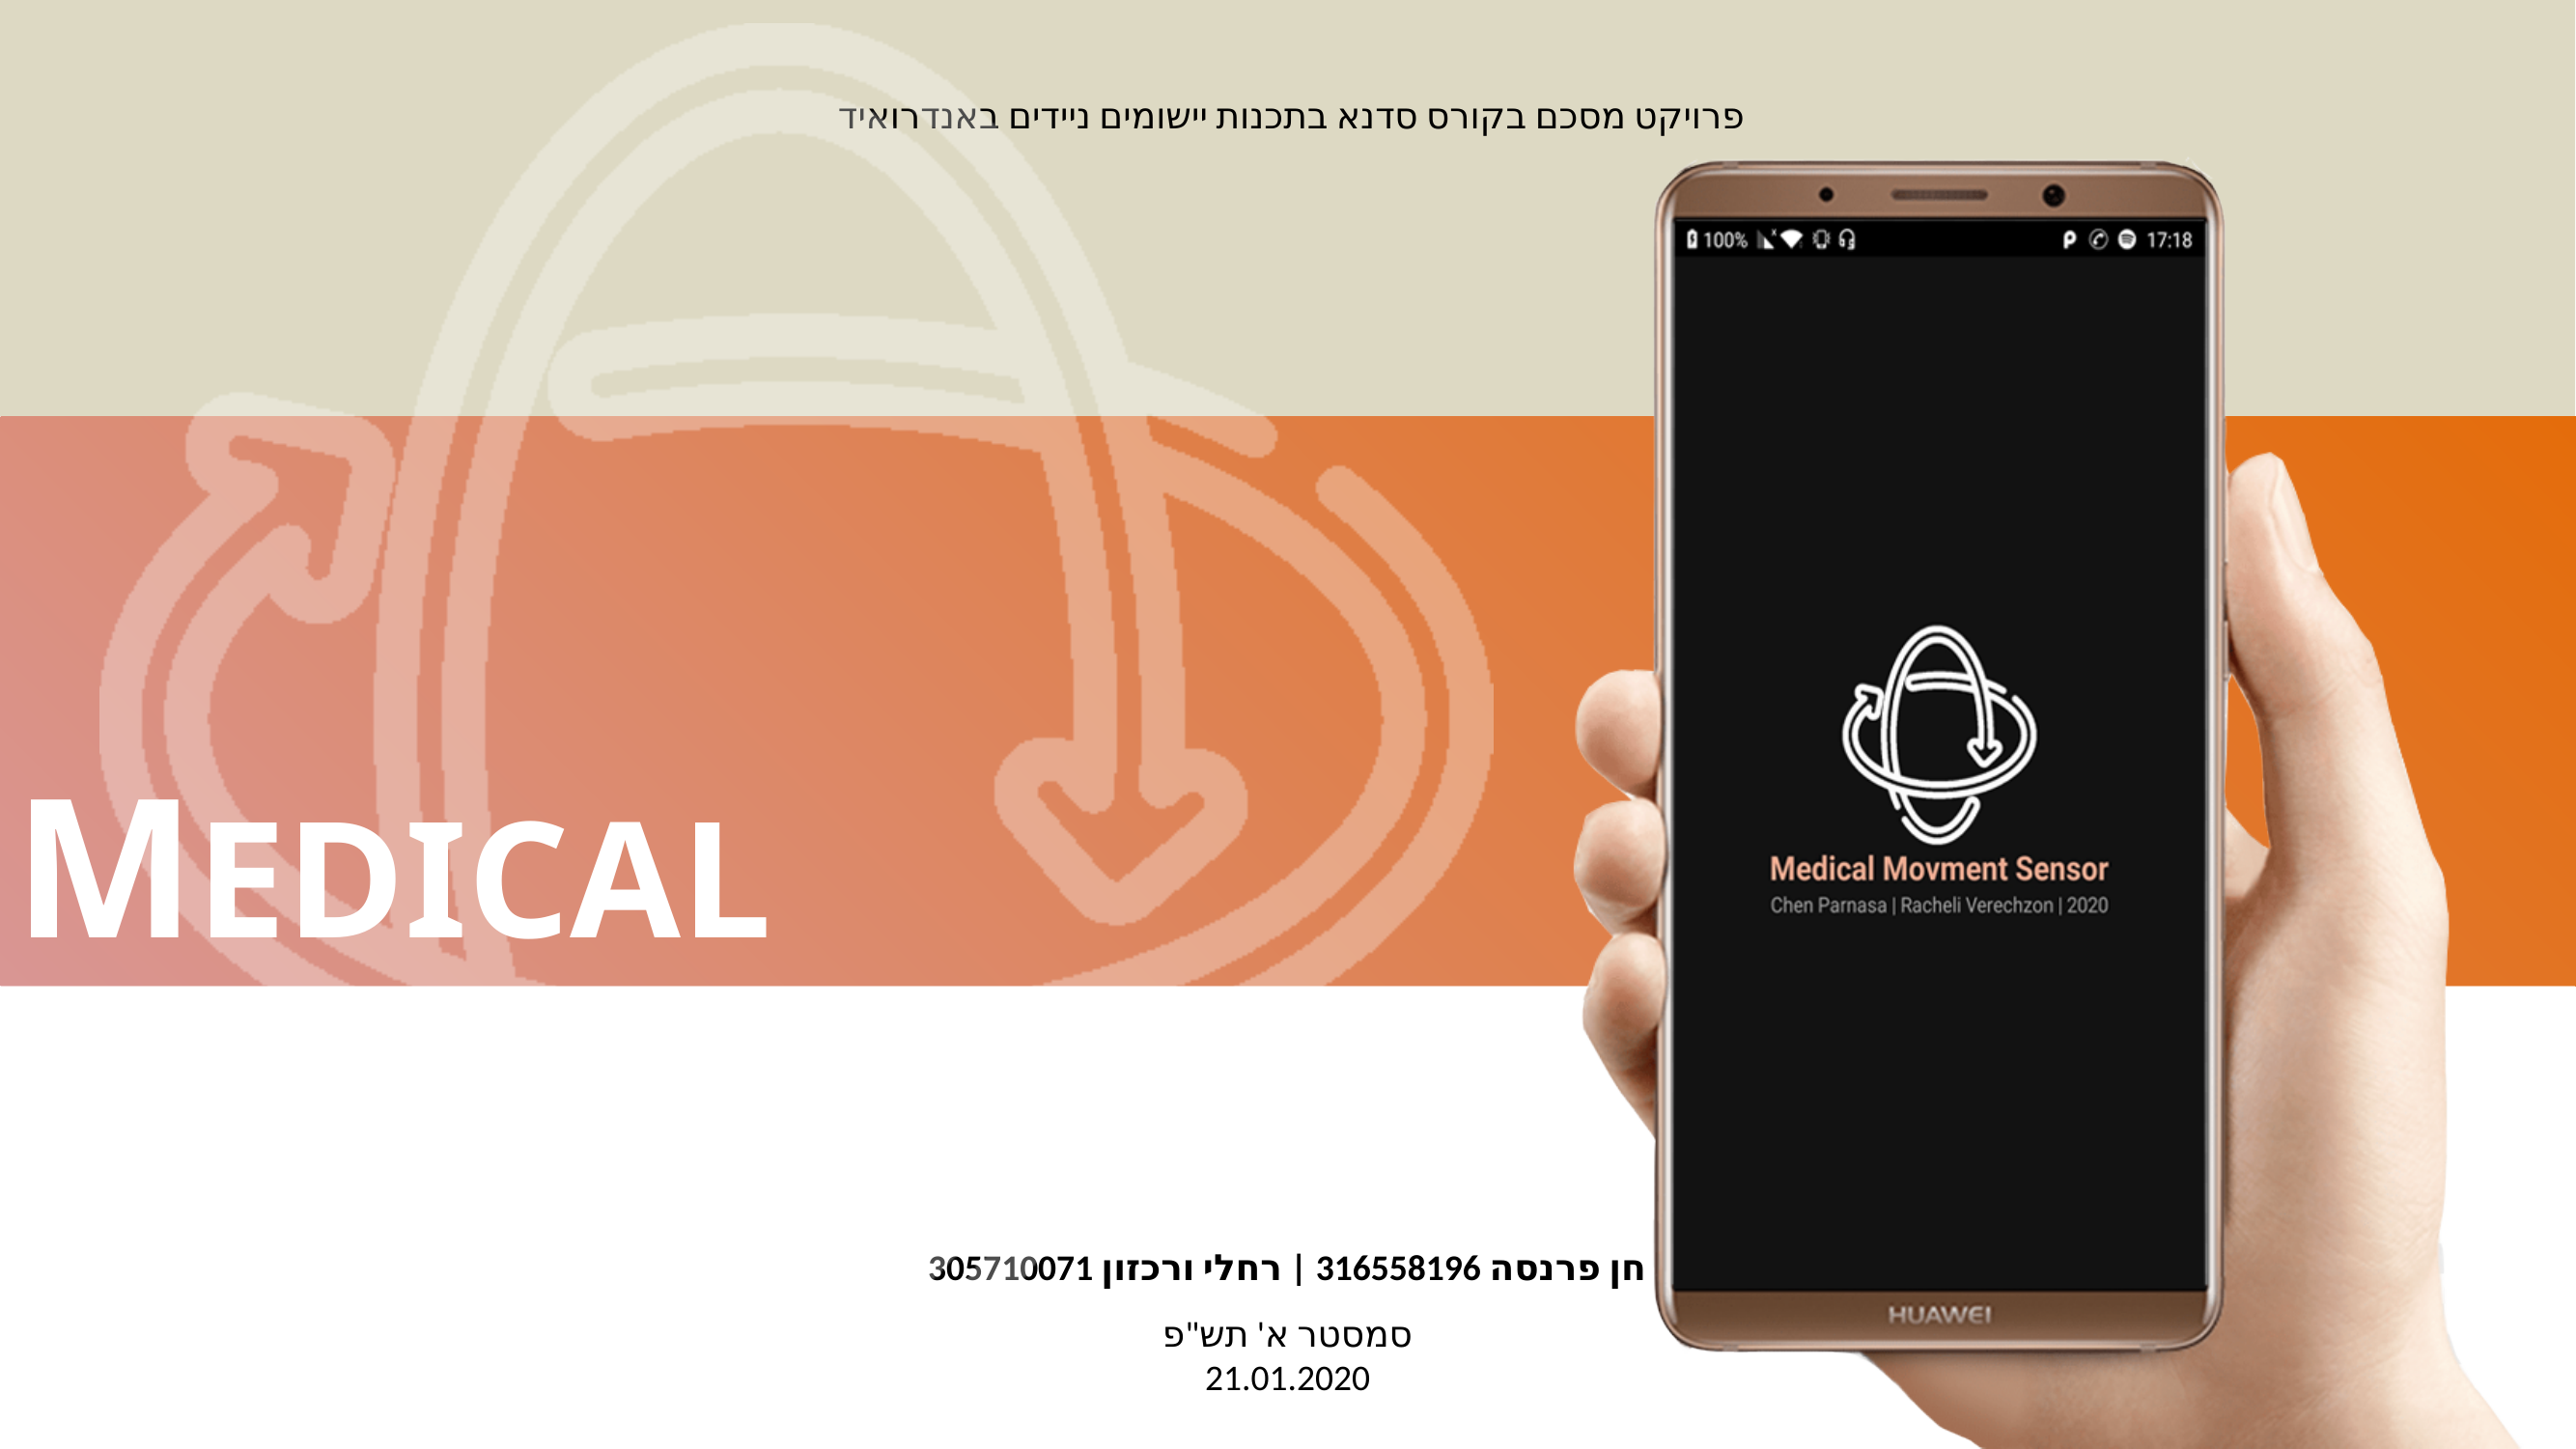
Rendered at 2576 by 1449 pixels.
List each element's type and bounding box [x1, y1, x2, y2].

picture [1530, 156, 2576, 1449]
picture [99, 22, 1494, 1416]
text_box [0, 0, 2576, 1449]
